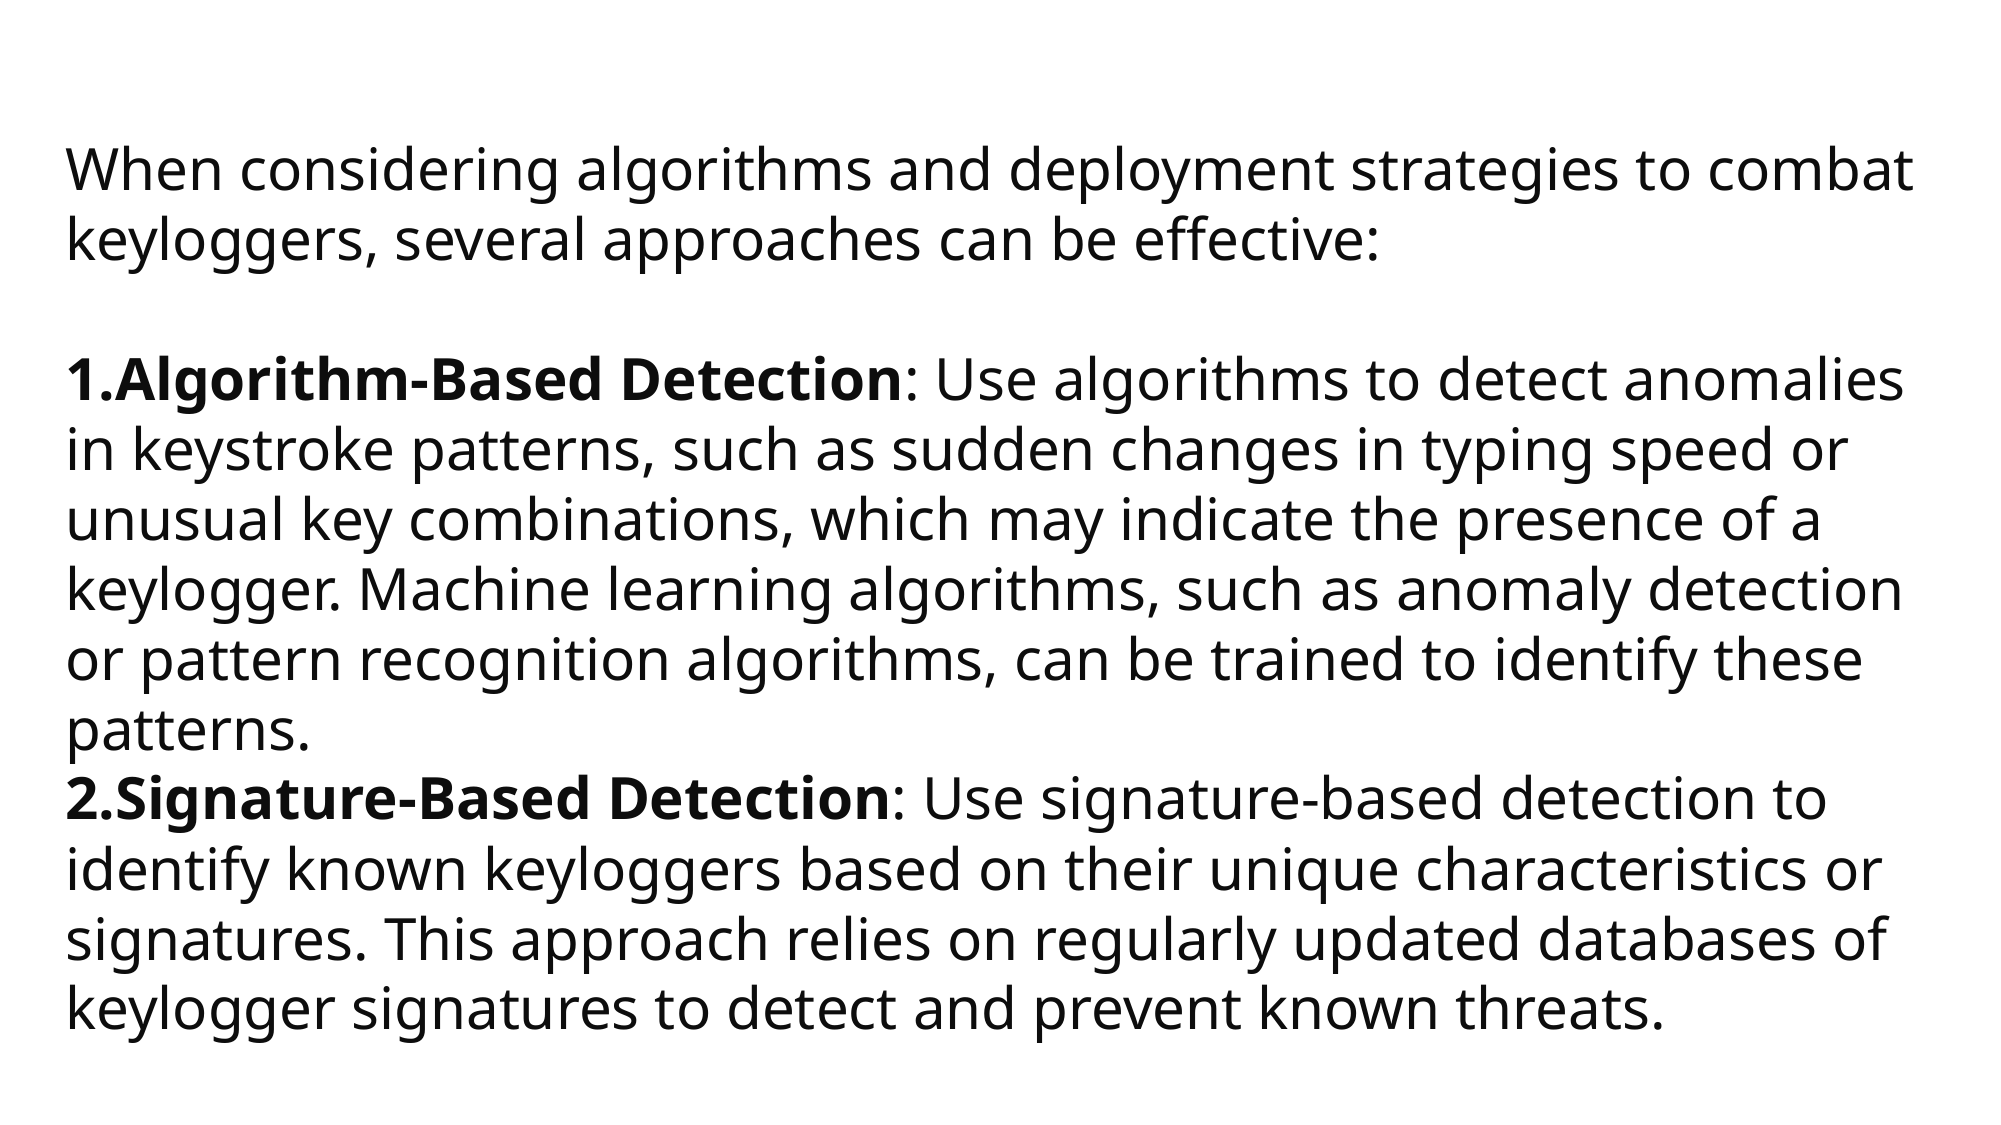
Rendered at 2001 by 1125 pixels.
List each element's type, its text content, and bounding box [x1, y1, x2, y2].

text_box When considering algorithms and deployment strategies to combat keyloggers, several approaches can be effective: Algorithm-Based Detection: Use algorithms to detect anomalies in keystroke patterns, such as sudden changes in typing speed or unusual key combinations, which may indicate the presence of a keylogger. Machine learning algorithms, such as anomaly detection or pattern recognition algorithms, can be trained to identify these patterns. Signature-Based Detection: Use signature-based detection to identify known keyloggers based on their unique characteristics or signatures. This approach relies on regularly updated databases of keylogger signatures to detect and prevent known threats. [50, 124, 1957, 1119]
